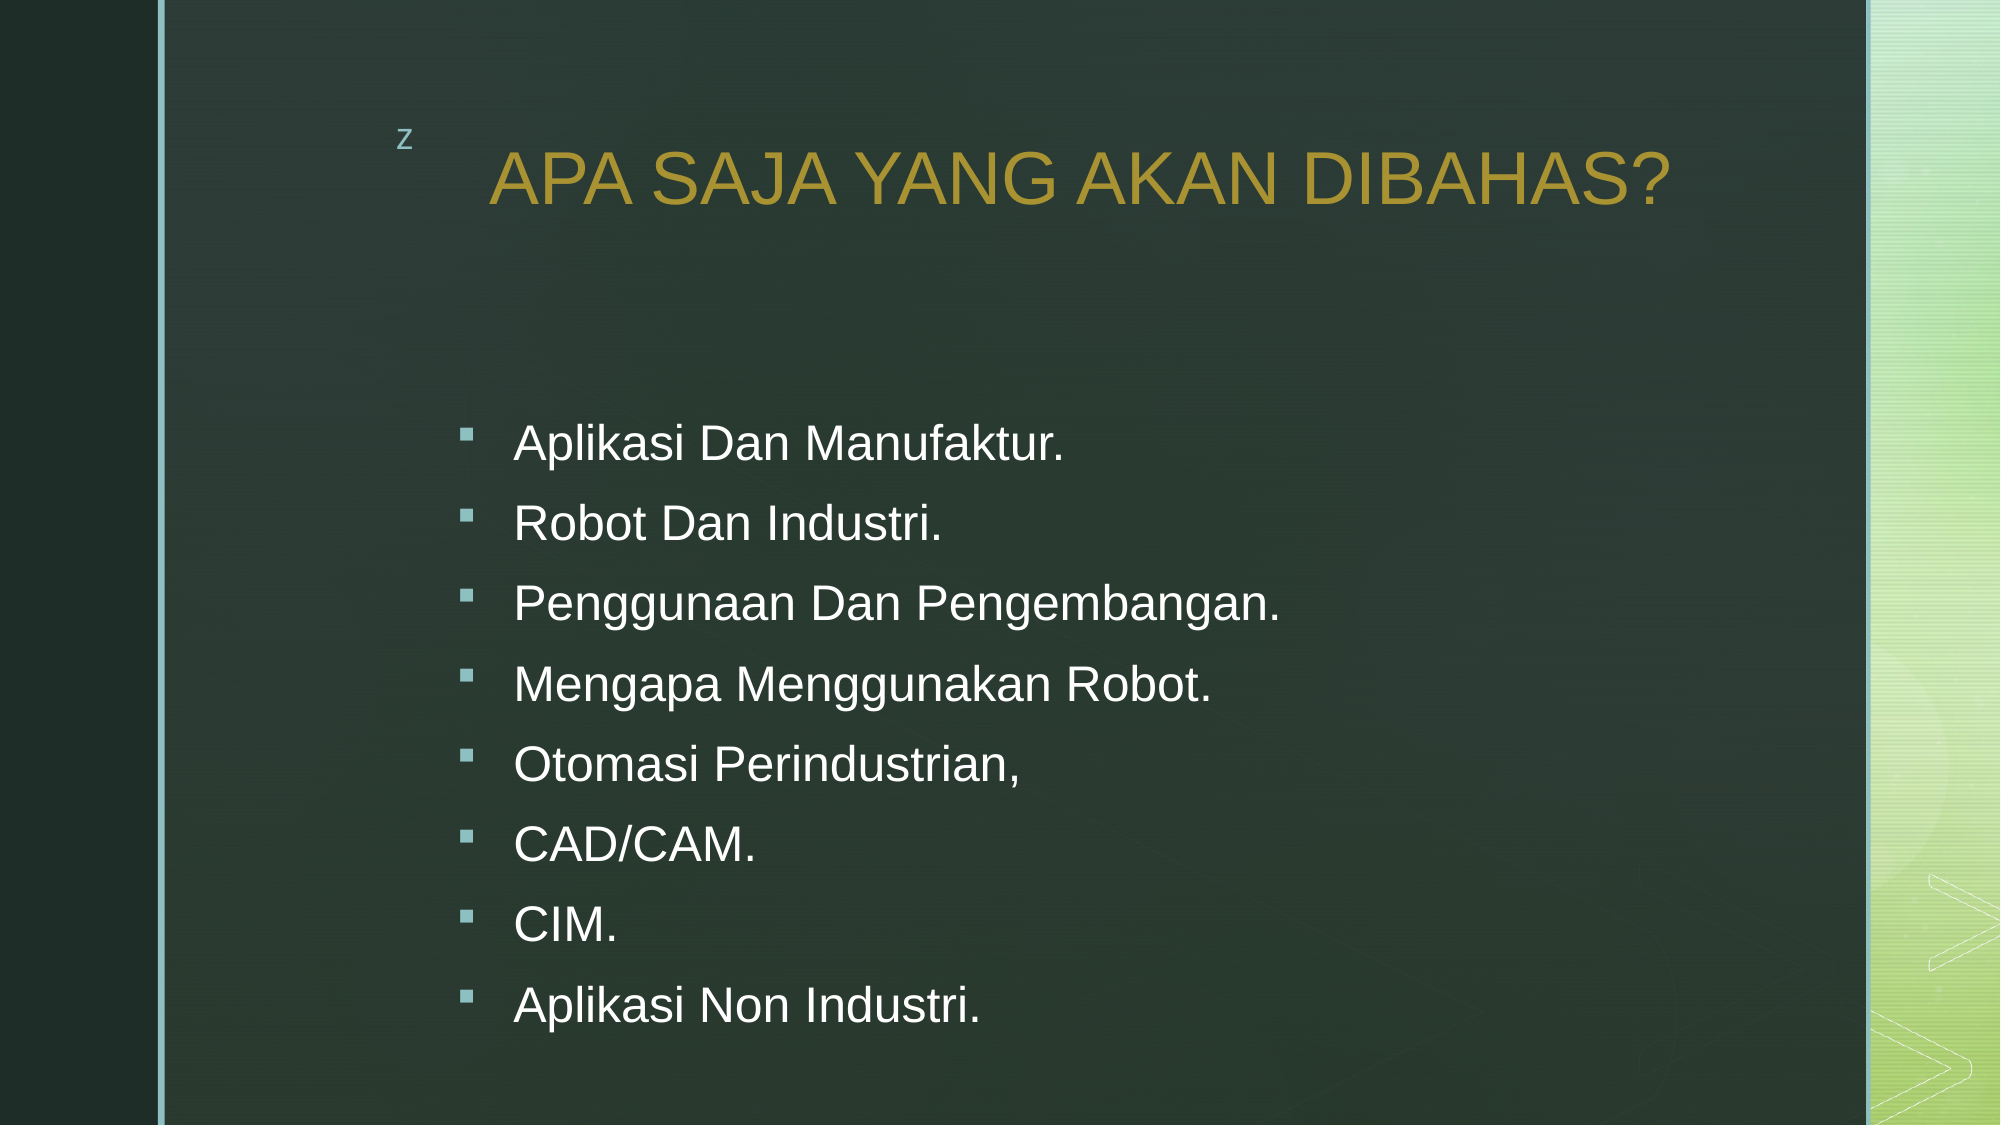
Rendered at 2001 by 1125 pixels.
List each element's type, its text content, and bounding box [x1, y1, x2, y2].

title APA SAJA YANG AKAN DIBAHAS? [428, 132, 1734, 310]
list Aplikasi Dan Manufaktur. Robot Dan Industri. Penggunaan Dan Pengembangan. Mengapa Menggunakan Robot. Otomasi Perindustrian, CAD/CAM. CIM. Aplikasi Non Industri. [441, 390, 1721, 1047]
picture [1871, 0, 2001, 1125]
